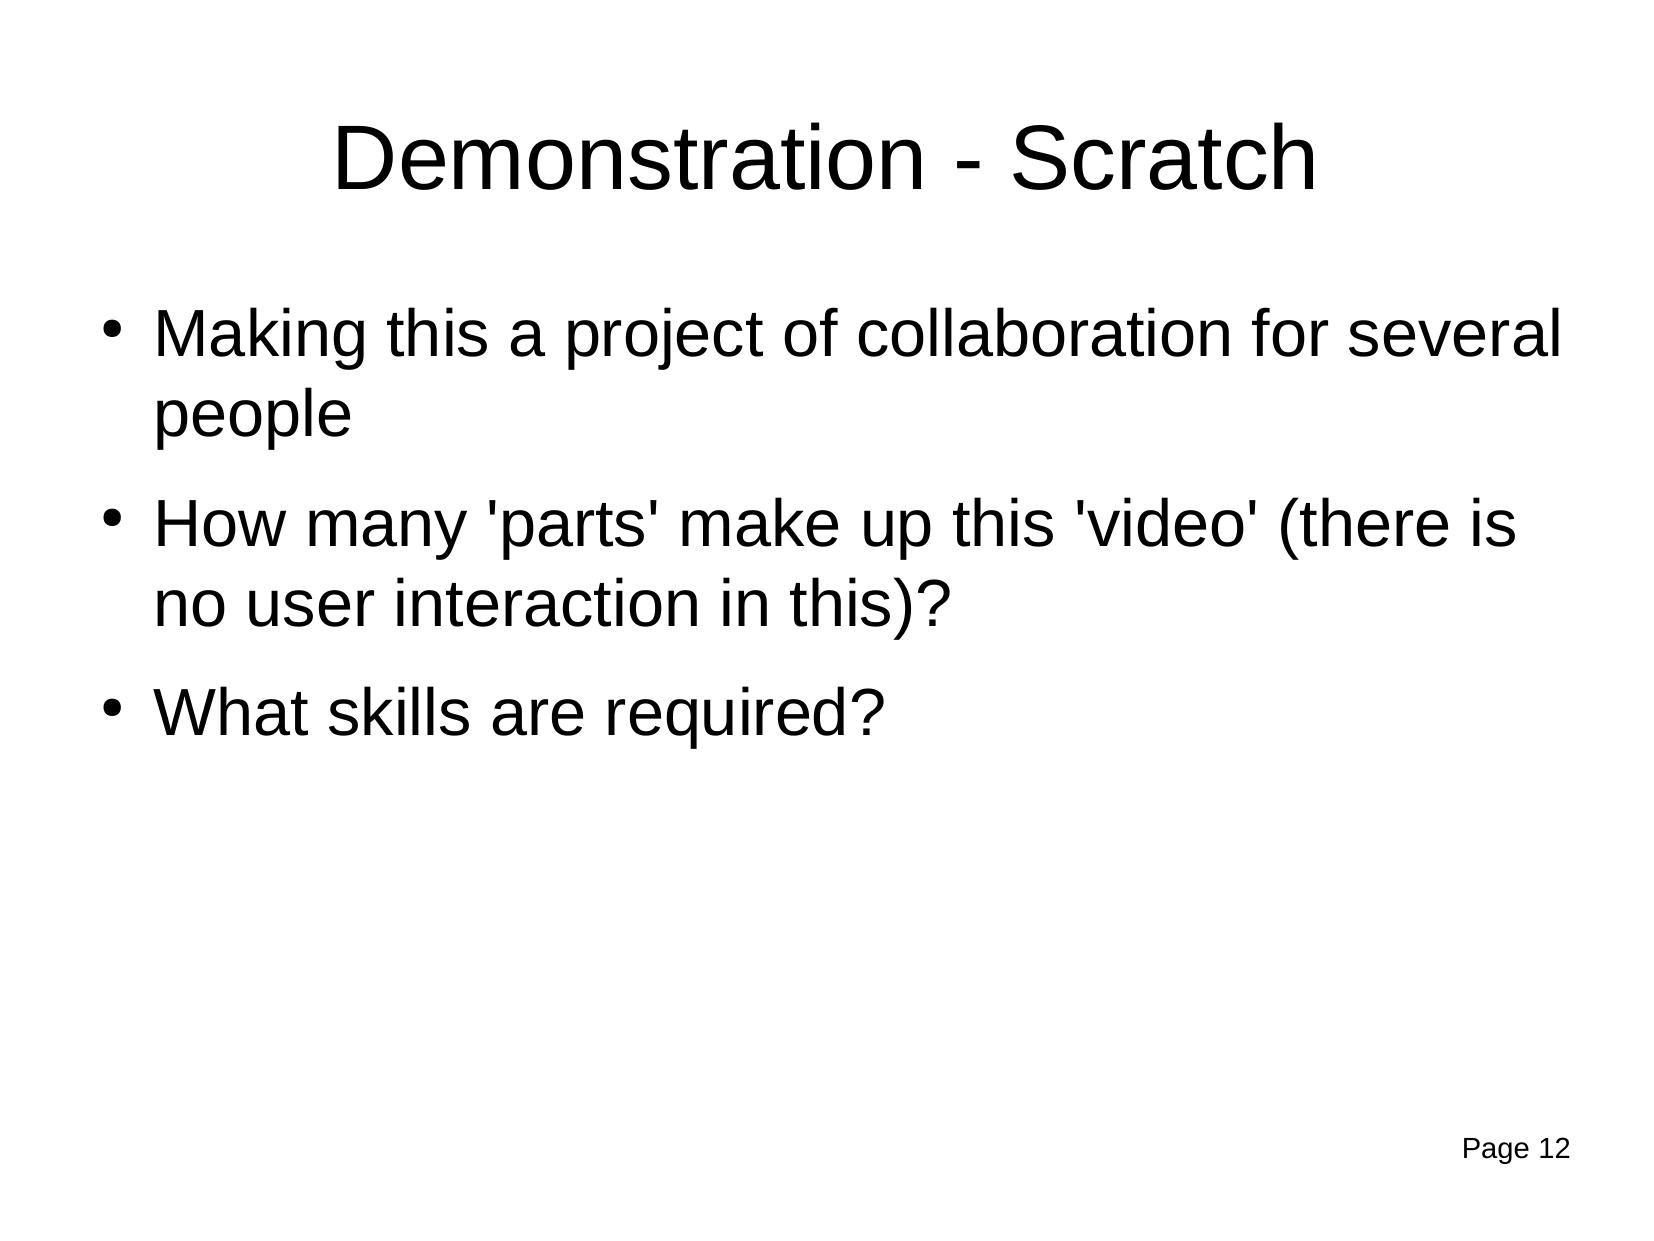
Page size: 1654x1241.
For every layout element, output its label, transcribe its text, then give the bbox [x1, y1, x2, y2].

title Demonstration - Scratch [82, 49, 1571, 257]
slide_number Page 12 [1185, 1129, 1571, 1216]
list Making this a project of collaboration for several people How many 'parts' make up this 'video' (there is no user interaction in this)? What skills are required? [82, 290, 1571, 1010]
